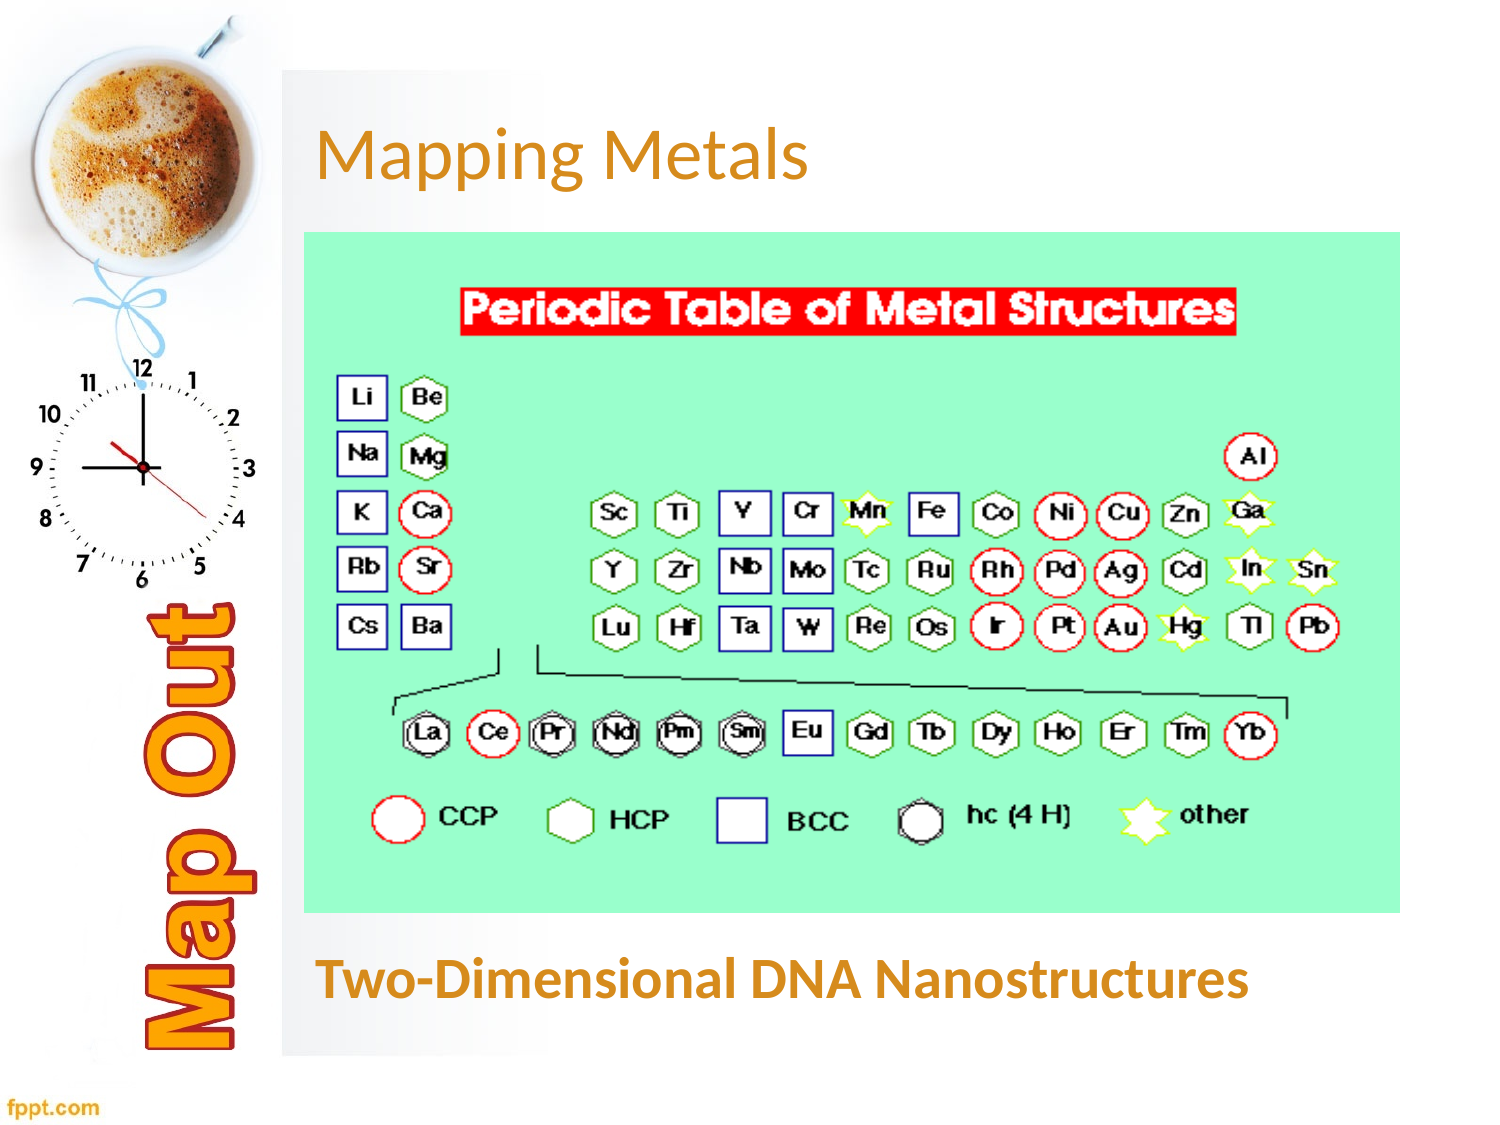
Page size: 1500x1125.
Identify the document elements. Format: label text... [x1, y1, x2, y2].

picture [0, 0, 1500, 1125]
title Mapping Metals [299, 86, 1427, 212]
text_box Two-Dimensional DNA Nanostructures [299, 912, 1428, 1038]
